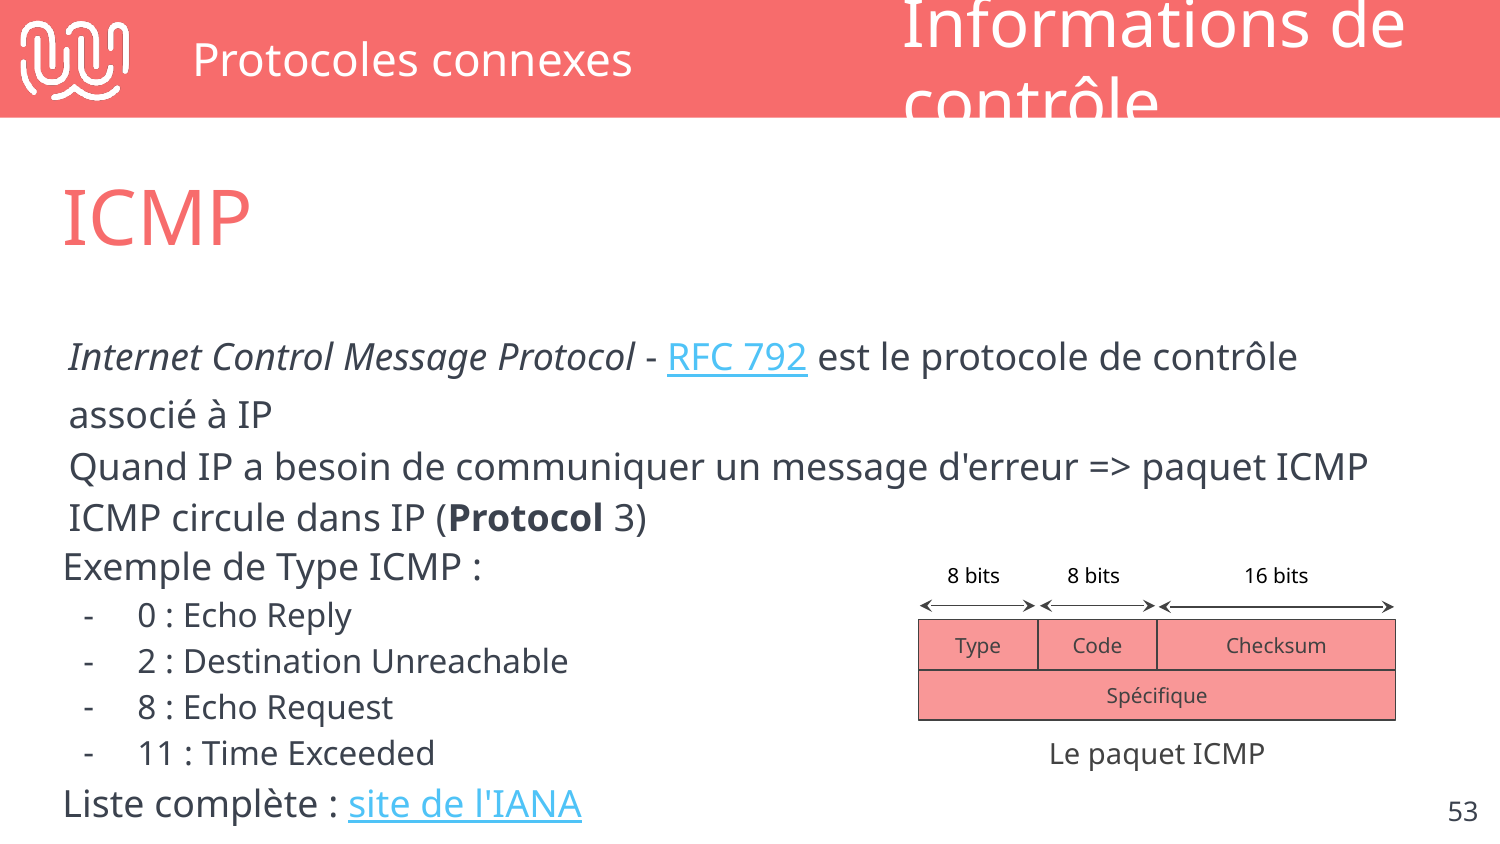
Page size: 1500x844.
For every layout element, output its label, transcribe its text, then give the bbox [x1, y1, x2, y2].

title ICMP [62, 168, 1452, 256]
text_box Le paquet ICMP [1005, 728, 1310, 786]
picture [20, 20, 134, 101]
list Internet Control Message Protocol - RFC 792 est le protocole de contrôle associé à IP Quand IP a besoin de communiquer un message d'erreur => paquet ICMP ICMP circule dans IP (Protocol 3) [68, 285, 1432, 580]
title Protocoles connexes [192, 0, 896, 118]
slide_number ‹#› [1403, 779, 1494, 844]
list Exemple de Type ICMP : 0 : Echo Reply 2 : Destination Unreachable 8 : Echo Request 11 : Time Exceeded Liste complète : site de l'IANA [62, 536, 971, 832]
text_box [918, 549, 1396, 721]
subtitle Informations de contrôle [902, 31, 1479, 91]
